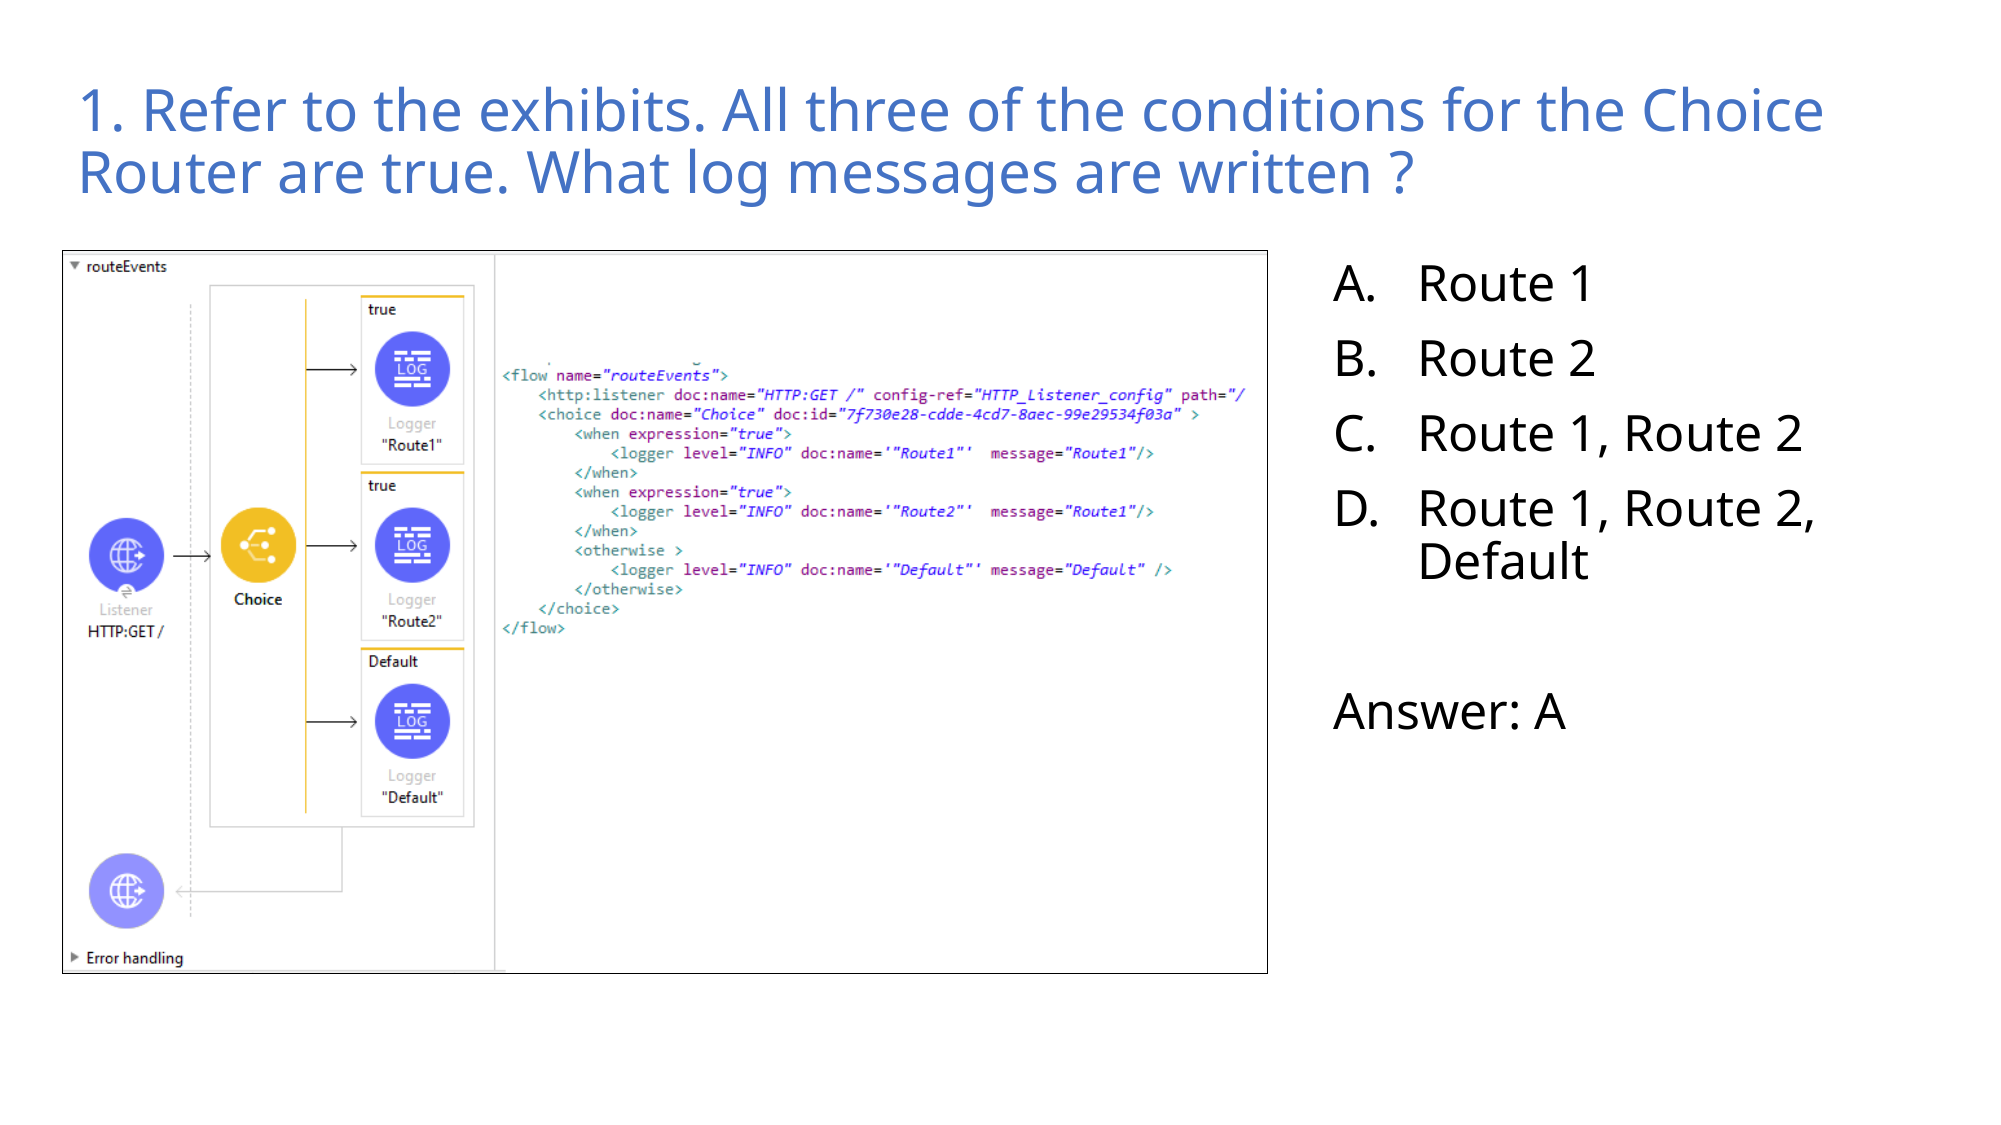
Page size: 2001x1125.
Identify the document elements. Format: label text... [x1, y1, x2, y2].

picture [62, 250, 1268, 974]
list Route 1 Route 2 Route 1, Route 2 Route 1, Route 2, Default Answer: A [1318, 250, 1997, 974]
title 1. Refer to the exhibits. All three of the conditions for the Choice Router are true. What log messages are written ? [62, 62, 1938, 225]
